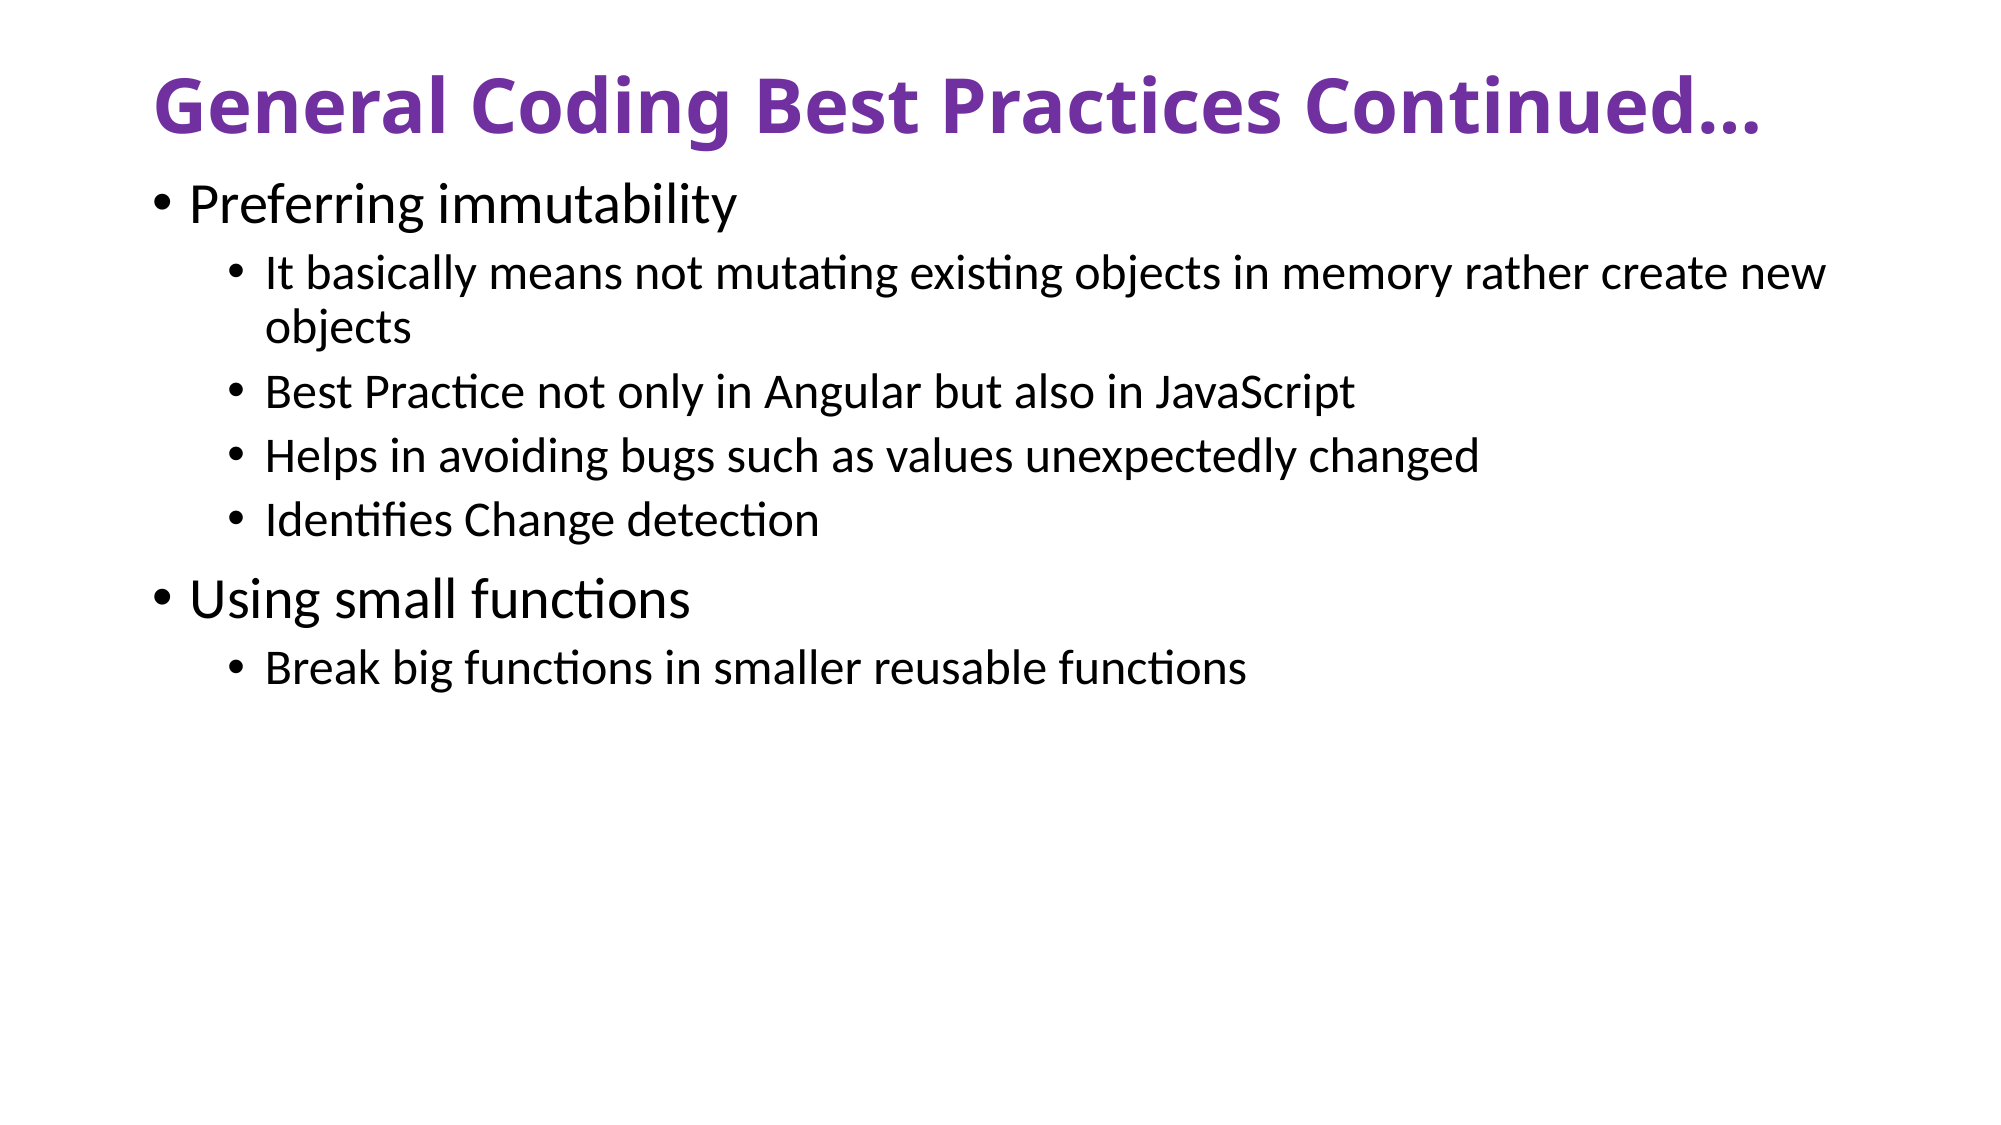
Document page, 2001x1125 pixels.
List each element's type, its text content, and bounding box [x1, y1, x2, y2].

list Preferring immutability It basically means not mutating existing objects in memory rather create new objects Best Practice not only in Angular but also in JavaScript Helps in avoiding bugs such as values unexpectedly changed Identifies Change detection Using small functions Break big functions in smaller reusable functions [137, 165, 1863, 982]
title General Coding Best Practices Continued… [137, 59, 1863, 159]
